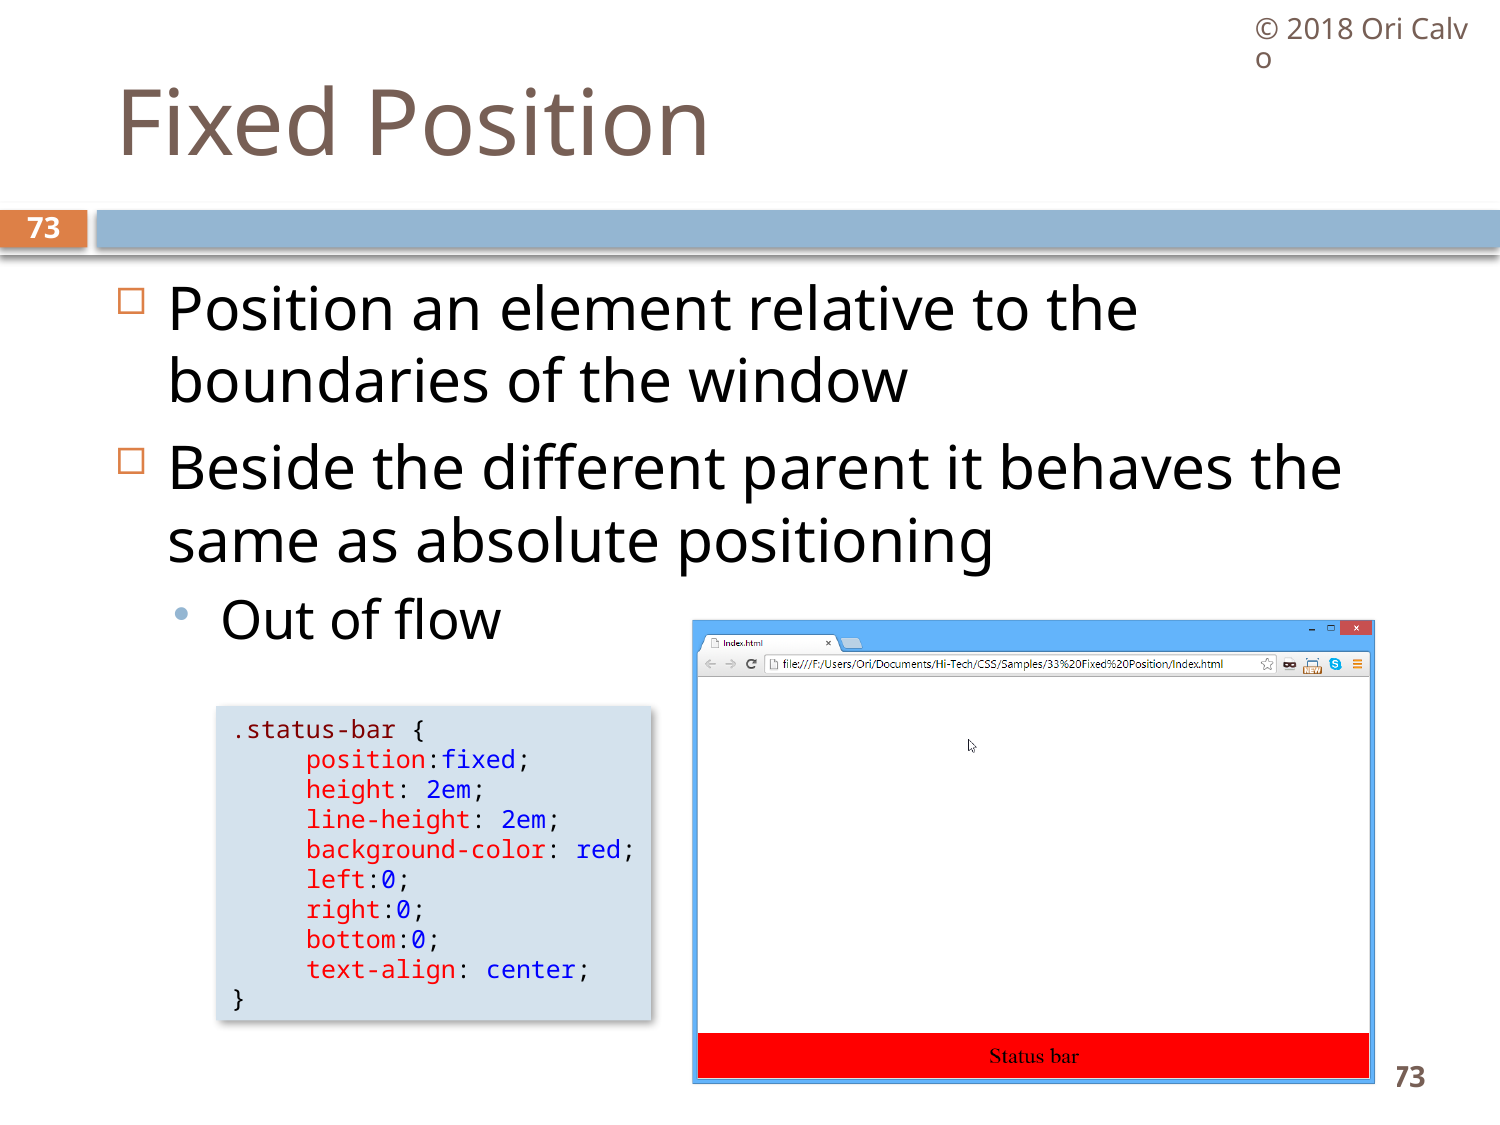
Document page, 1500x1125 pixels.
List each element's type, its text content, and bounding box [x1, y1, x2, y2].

picture [678, 609, 1397, 1095]
footer © 2018 Ori Calvo [1240, 0, 1500, 60]
title Fixed Position [100, 37, 1438, 200]
list Position an element relative to the boundaries of the window Beside the different parent it behaves the same as absolute positioning Out of flow [100, 262, 1438, 1000]
text_box .status-bar { position:fixed; height: 2em; line-height: 2em; background-color: red; left:0; right:0; bottom:0; text-align: center; } [216, 706, 651, 1021]
slide_number 73 [0, 208, 88, 249]
